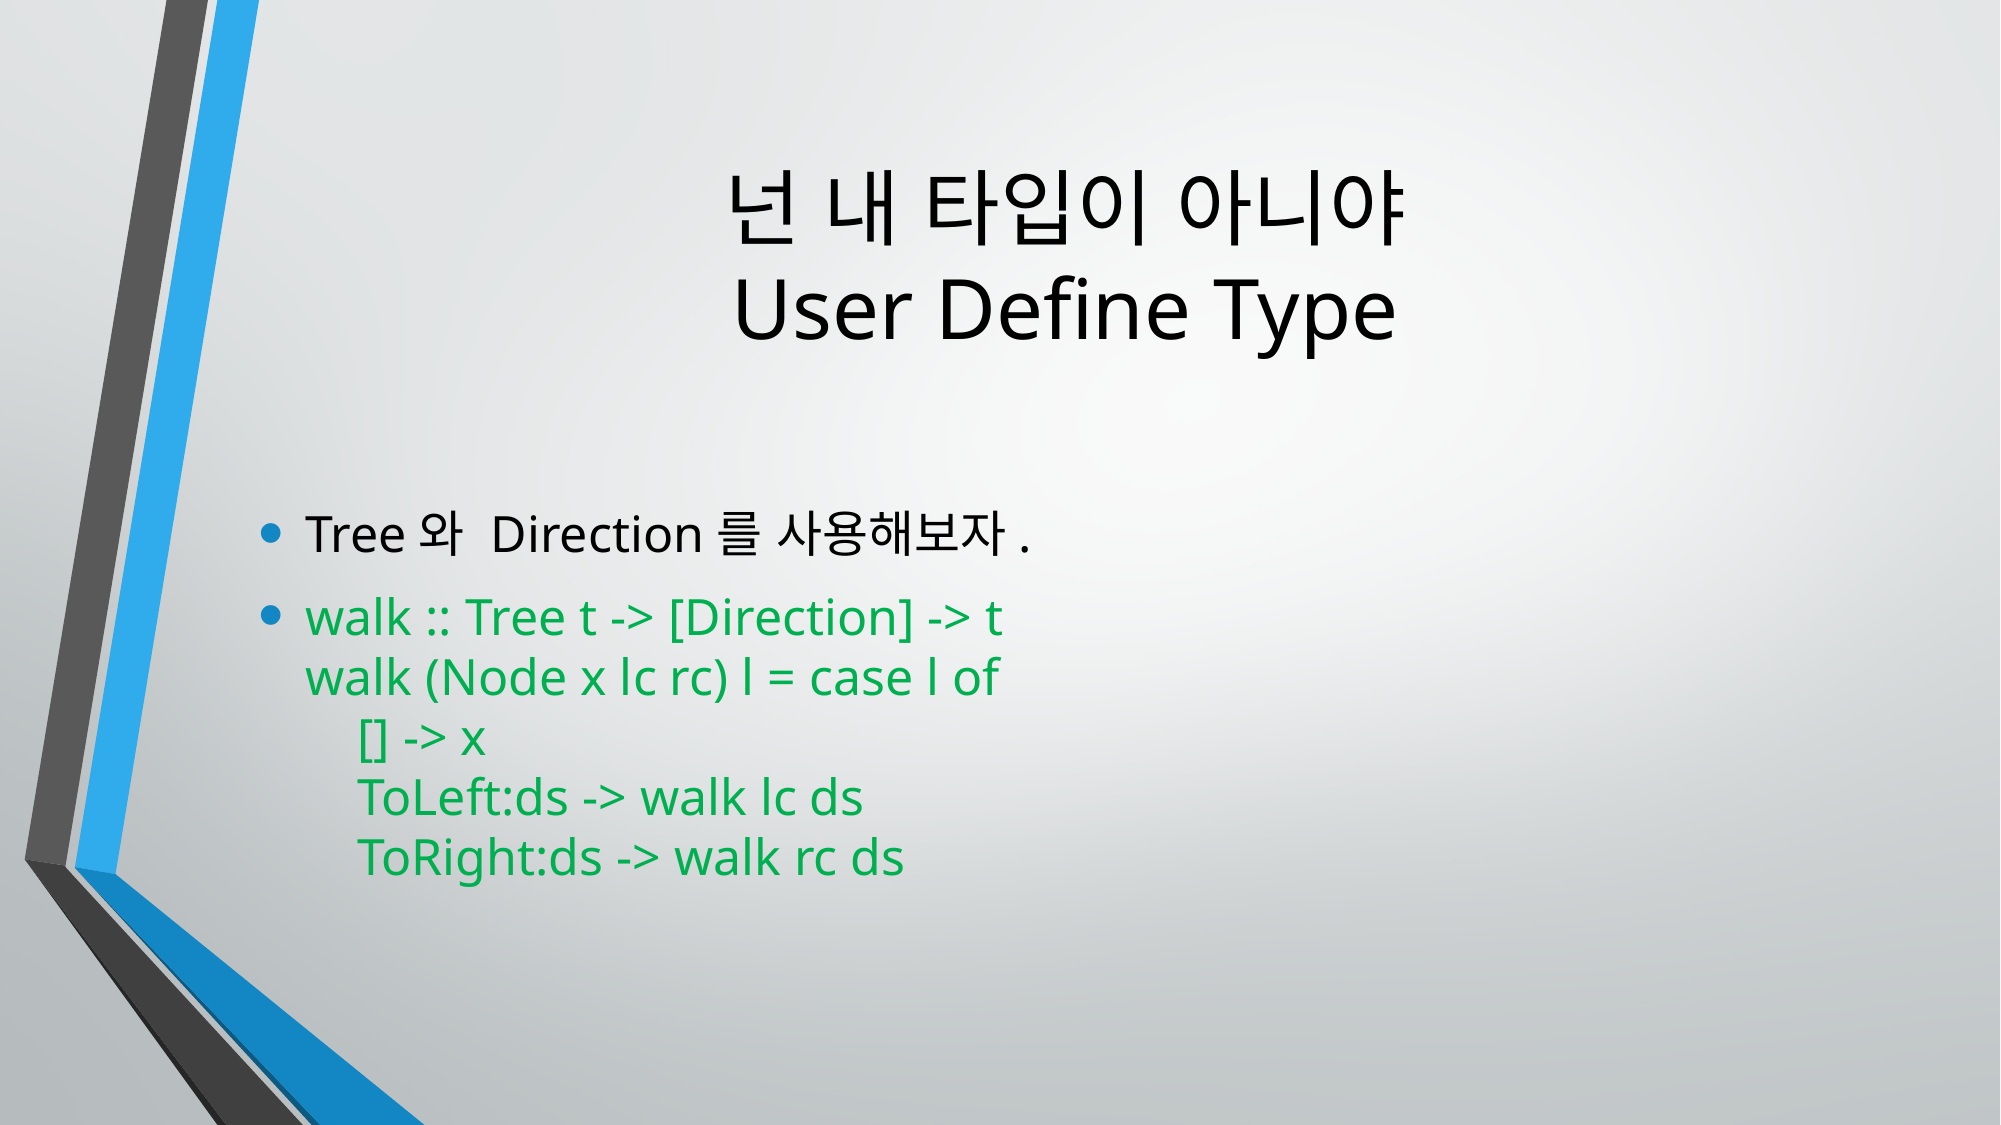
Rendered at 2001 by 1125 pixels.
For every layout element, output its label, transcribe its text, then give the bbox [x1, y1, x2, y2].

title 넌 내 타입이 아니야 User Define Type [243, 112, 1887, 400]
list Tree와 Direction를 사용해보자. walk :: Tree t -> [Direction] -> t walk (Node x lc rc) l = case l of [] -> x ToLeft:ds -> walk lc ds ToRight:ds -> walk rc ds [243, 437, 1887, 950]
